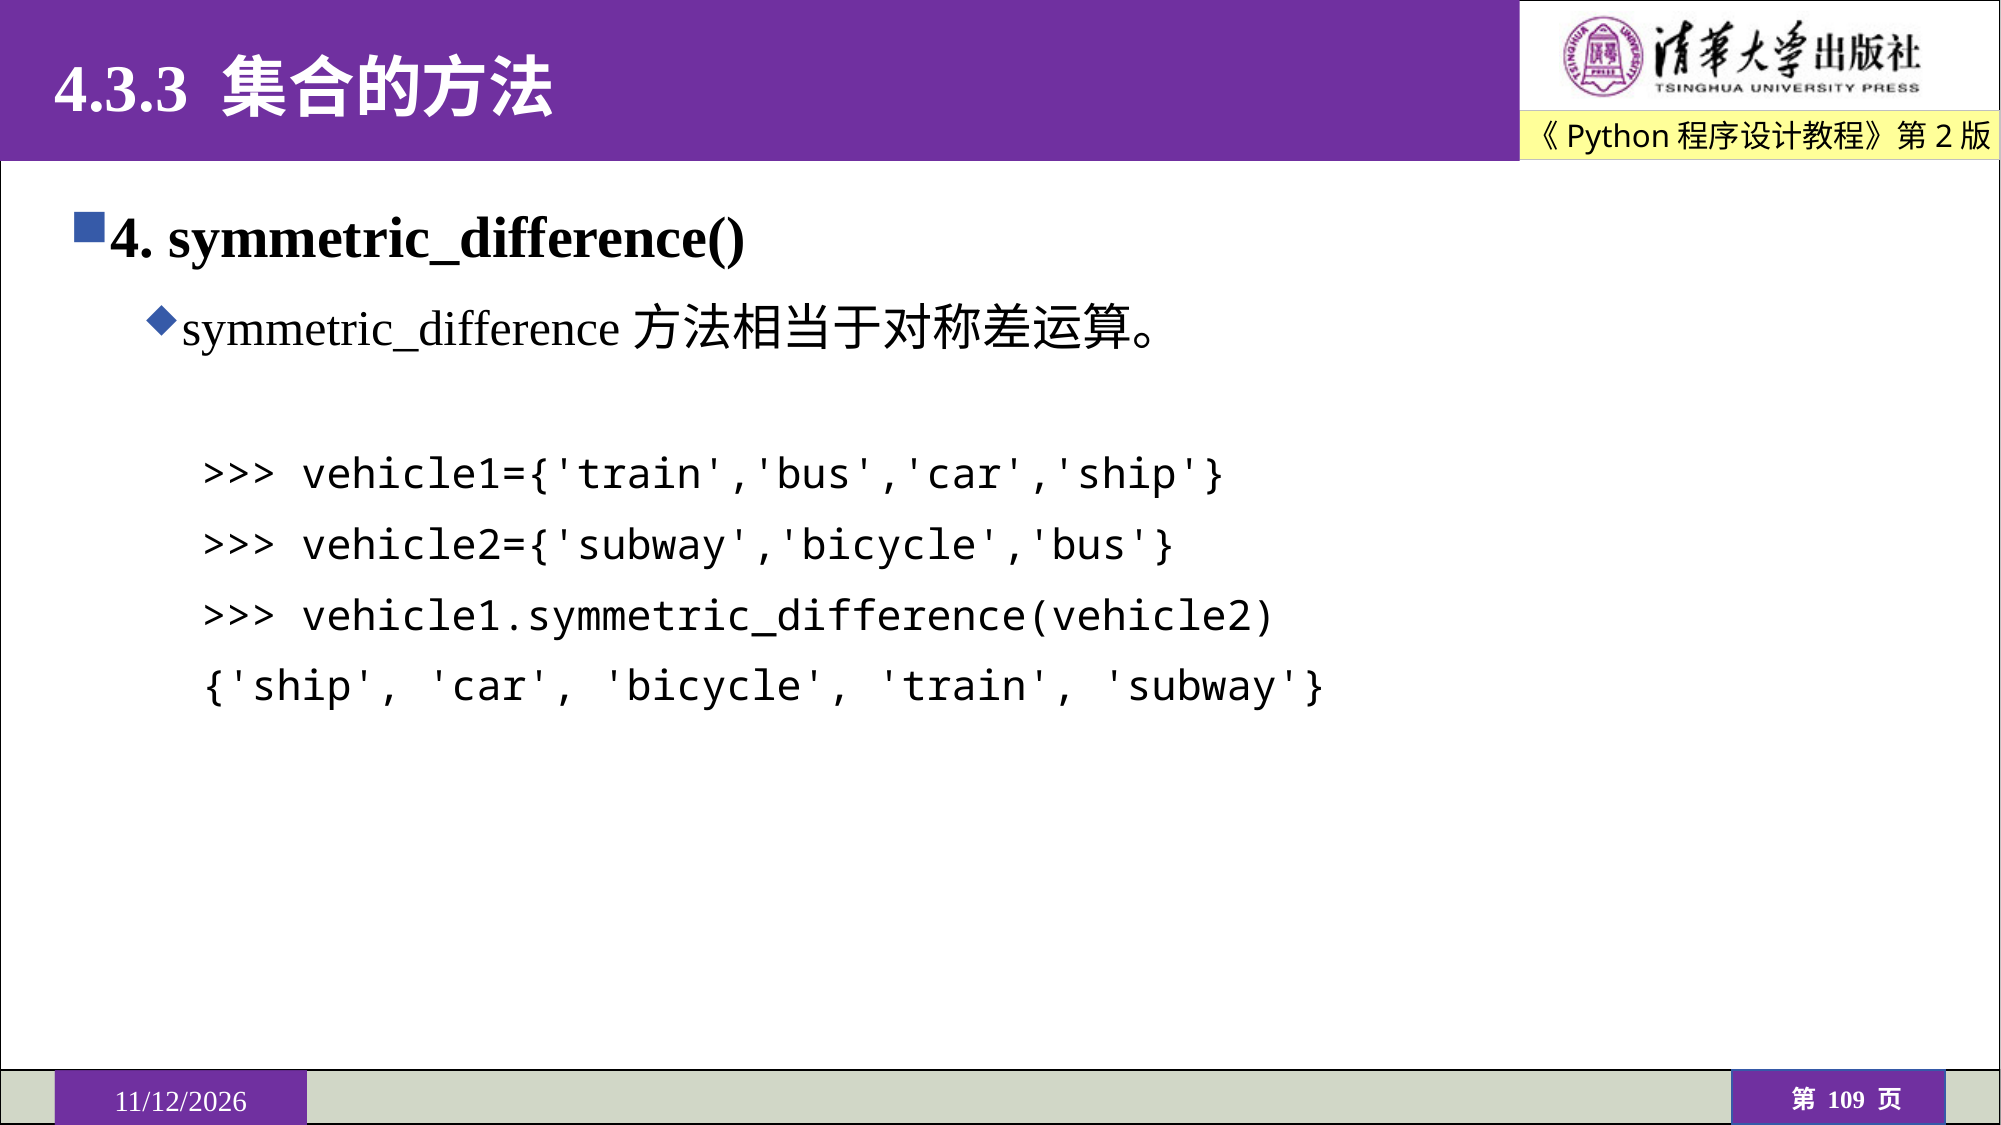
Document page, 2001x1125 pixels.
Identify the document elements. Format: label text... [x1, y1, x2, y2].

text_box >>> vehicle1={'train','bus','car','ship'} >>> vehicle2={'subway','bicycle','bus'} >>> vehicle1.symmetric_difference(vehicle2) {'ship', 'car', 'bicycle', 'train', 'subway'} [149, 439, 1355, 717]
picture [1559, 11, 1946, 102]
title 4.3.3 集合的方法 [54, 0, 1520, 161]
list 4. symmetric_difference() symmetric_difference方法相当于对称差运算。 [54, 184, 1946, 386]
